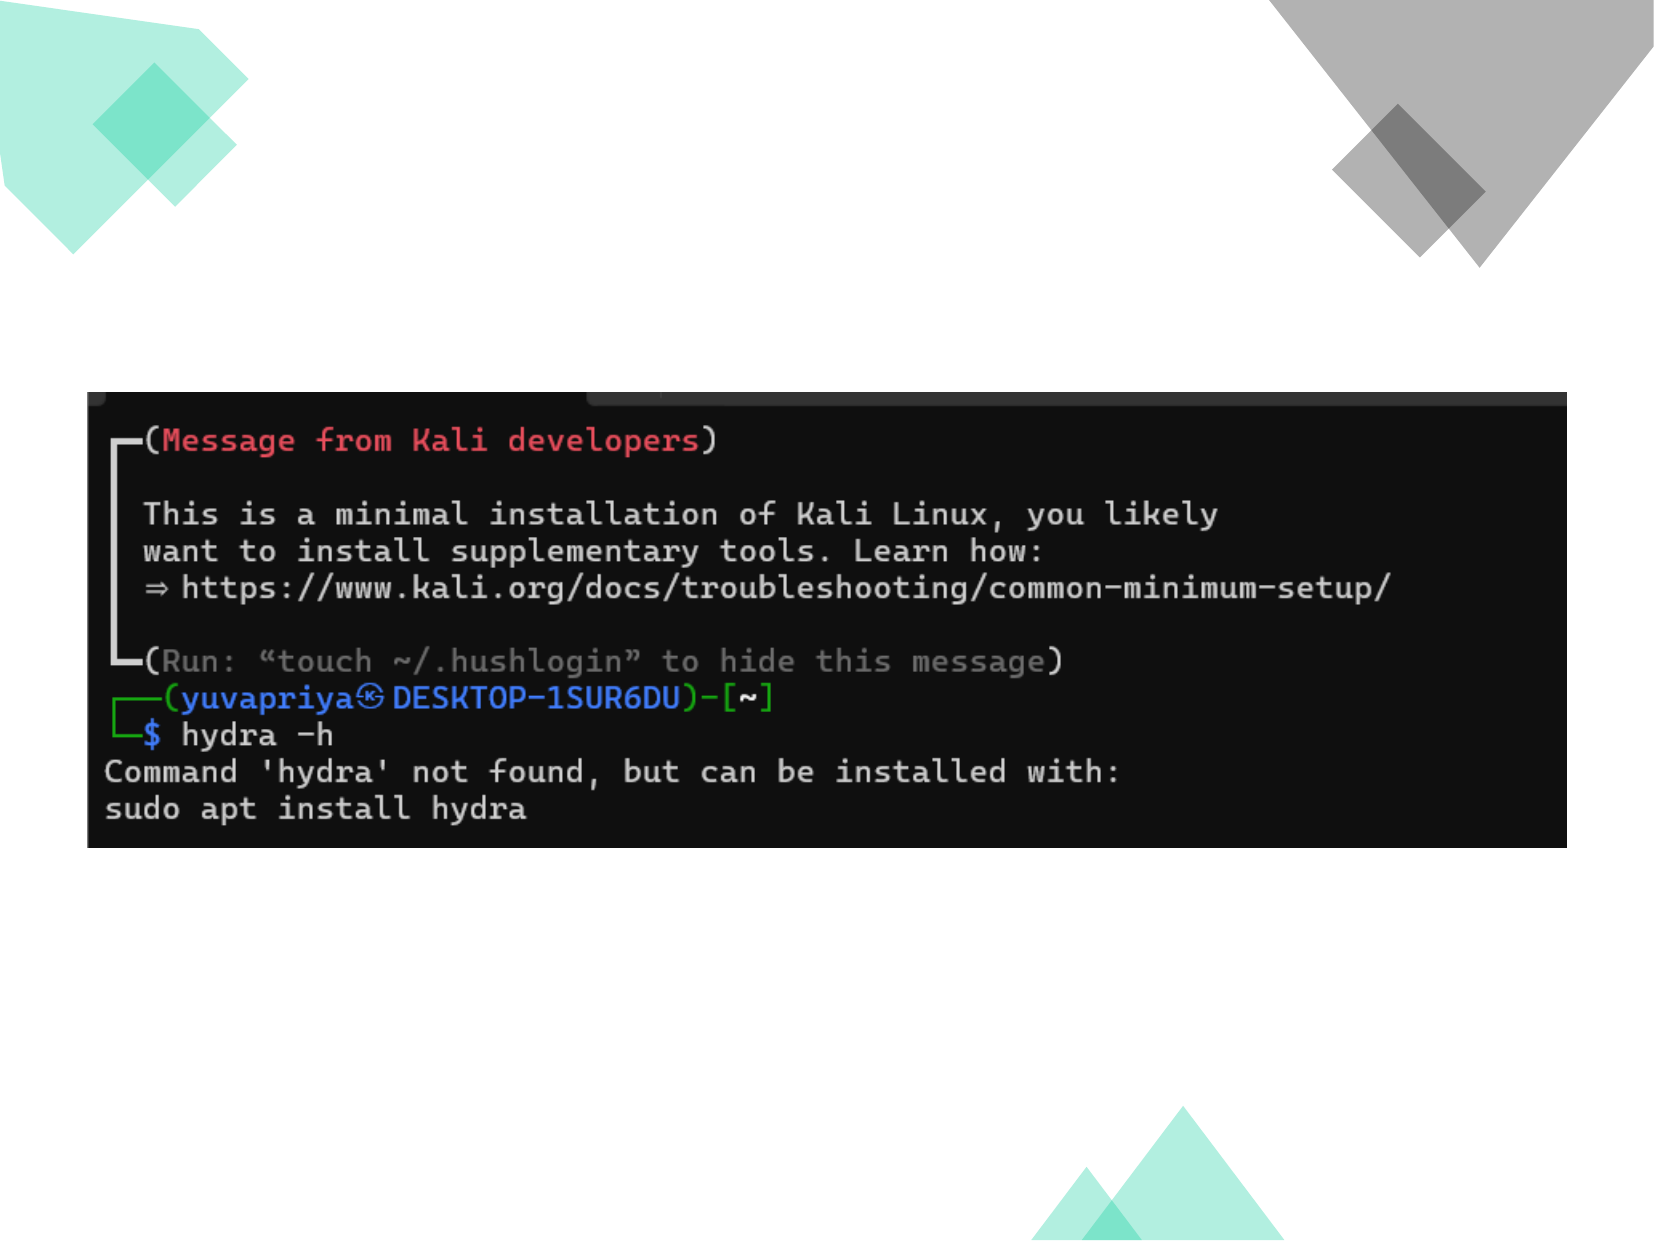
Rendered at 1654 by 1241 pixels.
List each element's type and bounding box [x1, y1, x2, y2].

text_box [1267, 0, 1654, 270]
picture [87, 392, 1567, 848]
text_box [91, 60, 239, 209]
text_box [1029, 1165, 1144, 1241]
text_box [1112, 1104, 1287, 1241]
text_box [0, 0, 1654, 1241]
text_box [1330, 131, 1448, 259]
text_box [0, 0, 251, 256]
